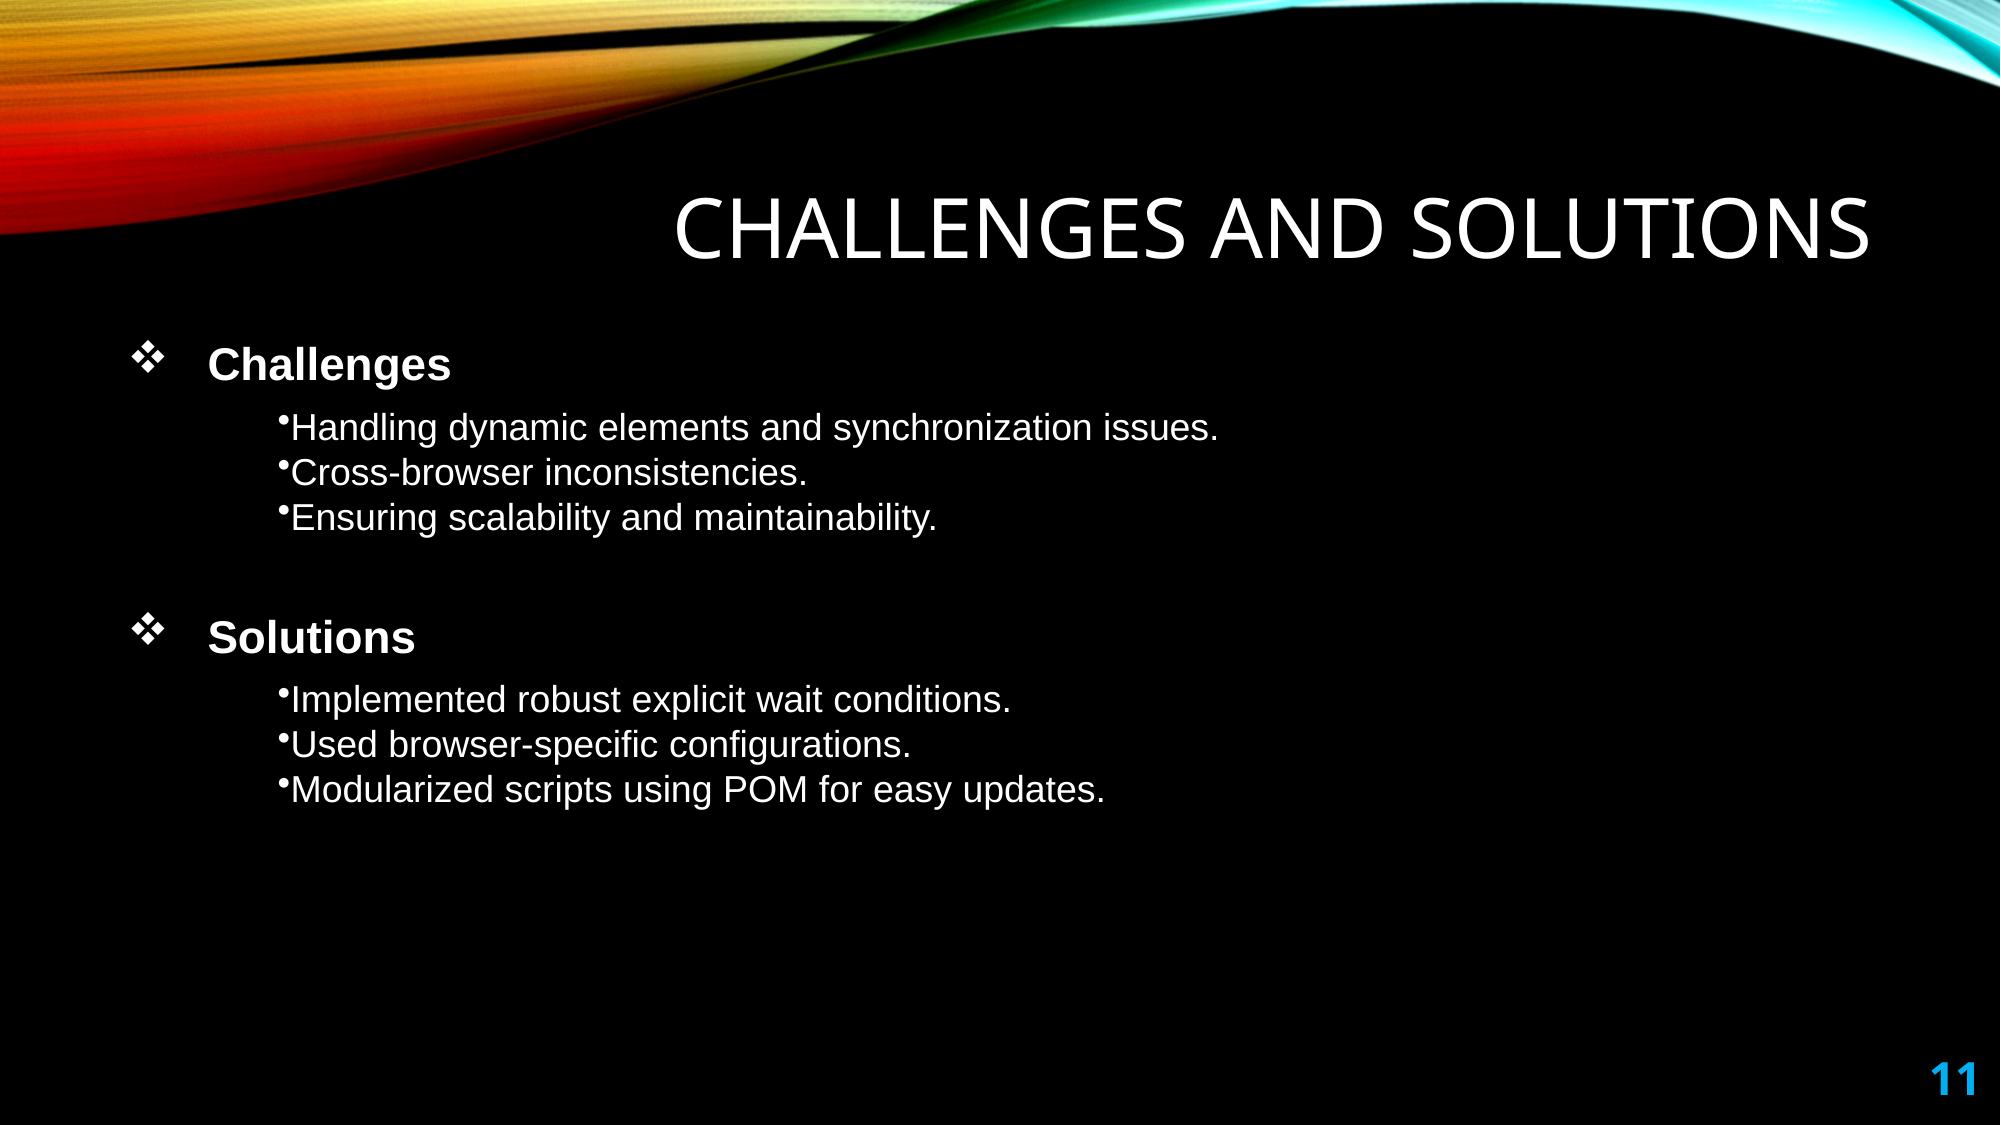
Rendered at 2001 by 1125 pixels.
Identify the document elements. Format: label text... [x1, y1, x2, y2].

picture [0, 0, 2000, 237]
list Challenges Handling dynamic elements and synchronization issues. Cross-browser inconsistencies. Ensuring scalability and maintainability. Solutions Implemented robust explicit wait conditions. Used browser-specific configurations. Modularized scripts using POM for easy updates. [112, 268, 1248, 922]
title Challenges and Solutions [474, 125, 1888, 338]
text_box 11 [1914, 1042, 1997, 1113]
